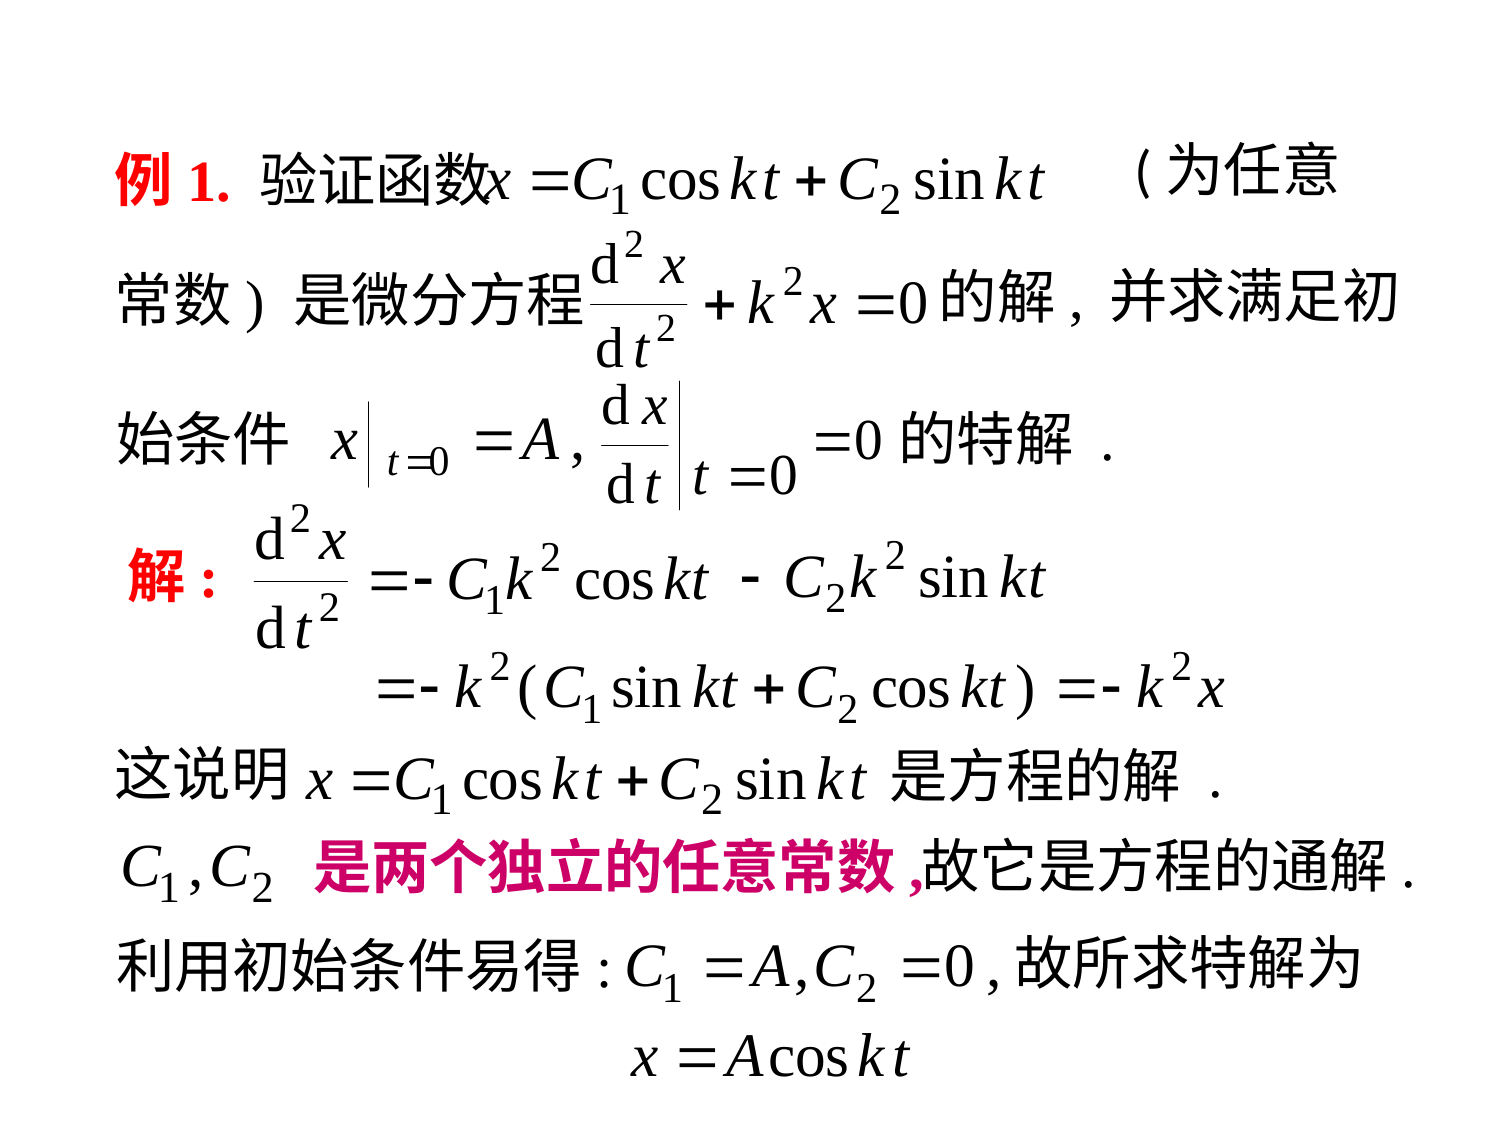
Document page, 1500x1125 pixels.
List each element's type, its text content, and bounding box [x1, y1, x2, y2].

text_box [249, 493, 351, 668]
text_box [622, 933, 811, 1007]
title 例1. 验证函数 [99, 135, 538, 235]
text_box 故它是方程的通解. [907, 821, 1432, 907]
text_box 的解, [924, 253, 1112, 338]
text_box 解: [112, 531, 244, 617]
text_box 是方程的解 . [875, 731, 1288, 817]
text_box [597, 375, 885, 521]
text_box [586, 221, 692, 386]
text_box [737, 531, 1051, 618]
text_box 利用初始条件易得: [101, 921, 663, 1007]
text_box 故所求特解为 [999, 919, 1425, 1004]
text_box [477, 145, 1069, 220]
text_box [299, 745, 871, 820]
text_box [625, 1027, 916, 1095]
text_box 始条件 [101, 394, 307, 480]
text_box 是两个独立的任意常数, [271, 822, 925, 908]
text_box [368, 641, 1038, 728]
text_box 常数) 是微分方程 [100, 255, 581, 341]
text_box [119, 833, 276, 907]
text_box 并求满足初 [1094, 251, 1416, 337]
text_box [325, 395, 587, 491]
text_box 的特解 . [890, 394, 1456, 480]
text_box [698, 257, 931, 329]
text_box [362, 533, 713, 620]
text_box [1049, 641, 1230, 714]
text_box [812, 933, 1003, 1007]
text_box 这说明 [99, 729, 388, 815]
